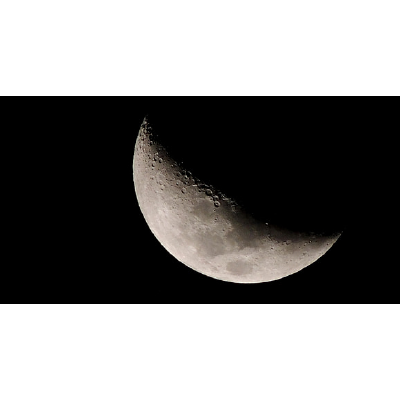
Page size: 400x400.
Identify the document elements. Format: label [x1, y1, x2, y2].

picture [0, 96, 400, 304]
